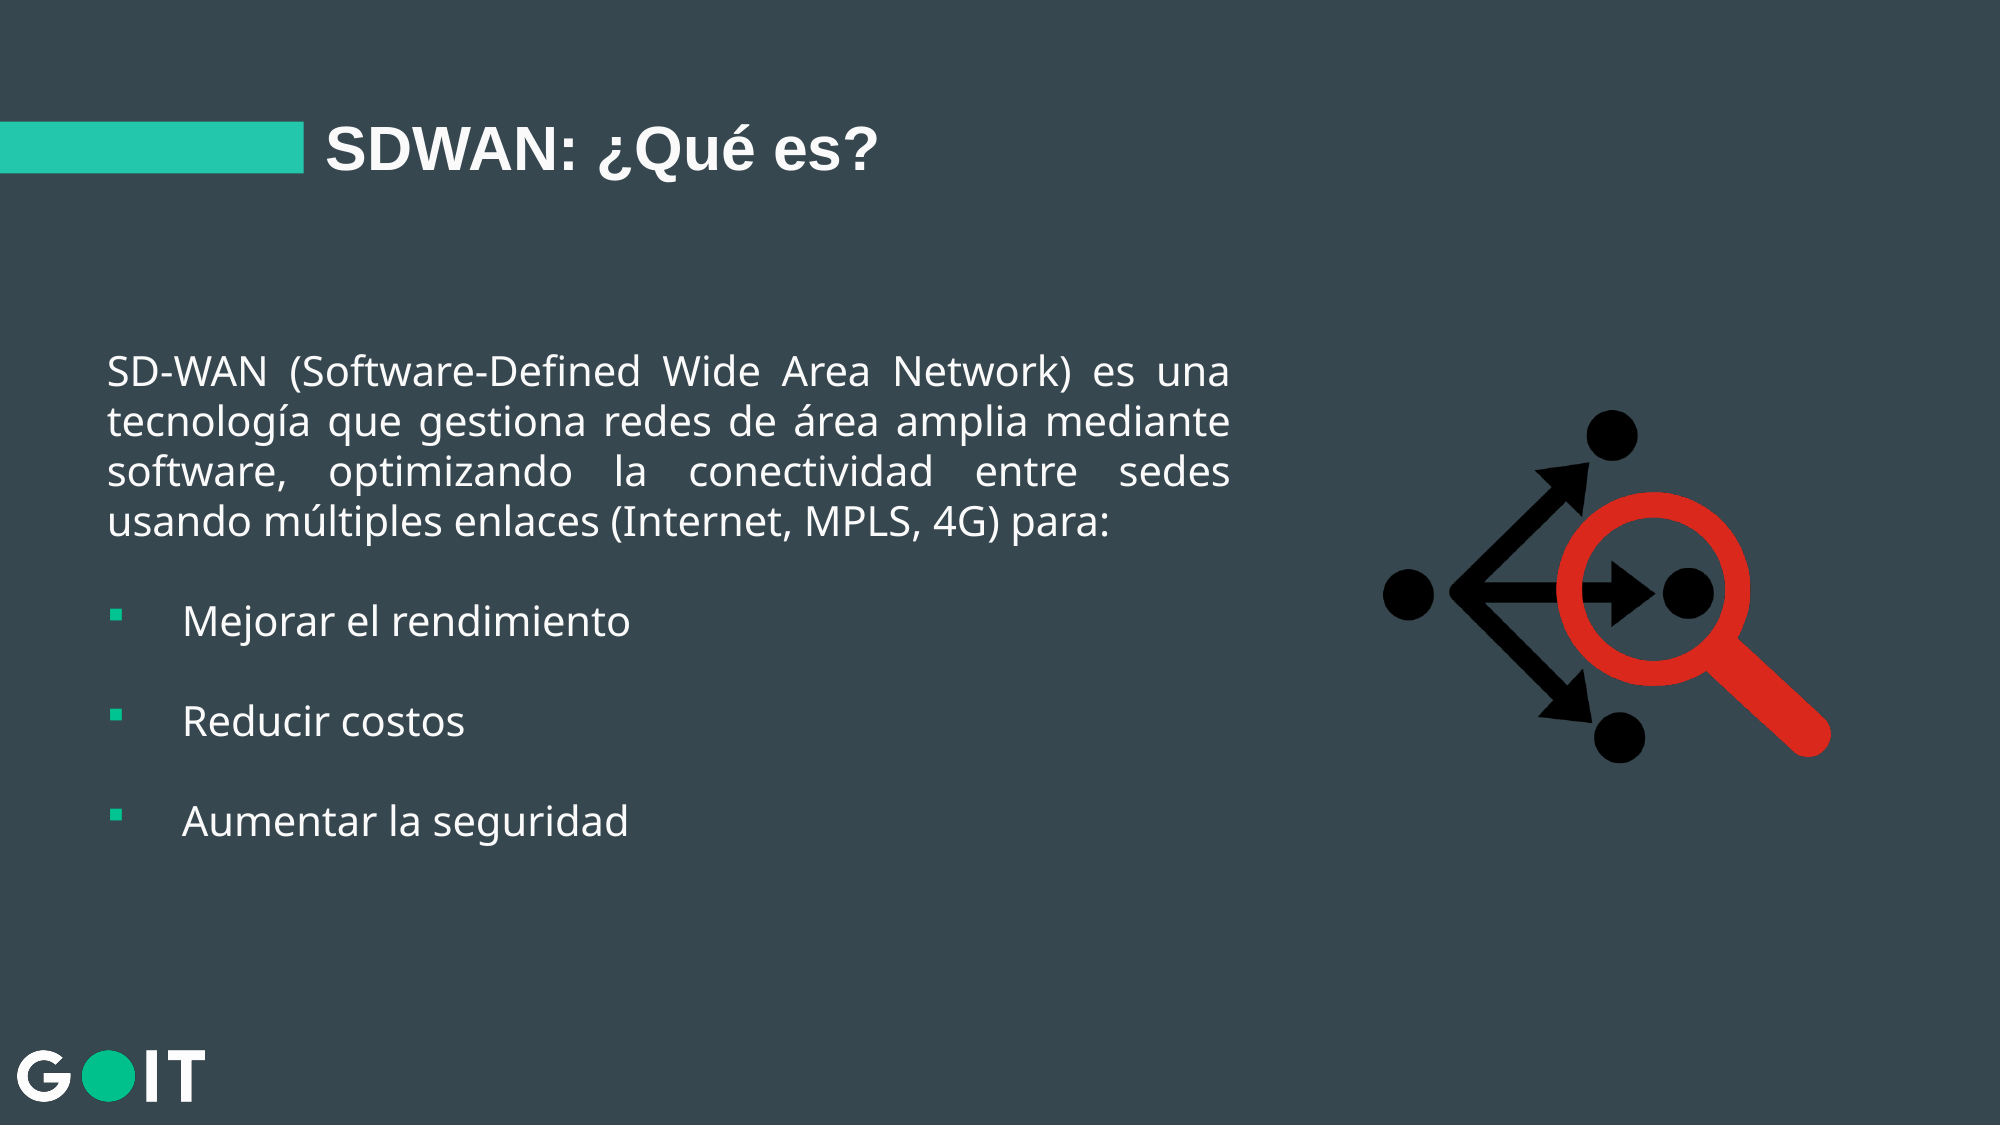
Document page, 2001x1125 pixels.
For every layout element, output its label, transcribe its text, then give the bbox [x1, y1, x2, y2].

text_box SD-WAN (Software-Defined Wide Area Network) es una tecnología que gestiona redes de área amplia mediante software, optimizando la conectividad entre sedes usando múltiples enlaces (Internet, MPLS, 4G) para: Mejorar el rendimiento Reducir costos Aumentar la seguridad [104, 342, 1231, 846]
picture [17, 1050, 206, 1102]
picture [1361, 342, 1852, 833]
text_box SDWAN: ¿Qué es? [310, 106, 1939, 196]
